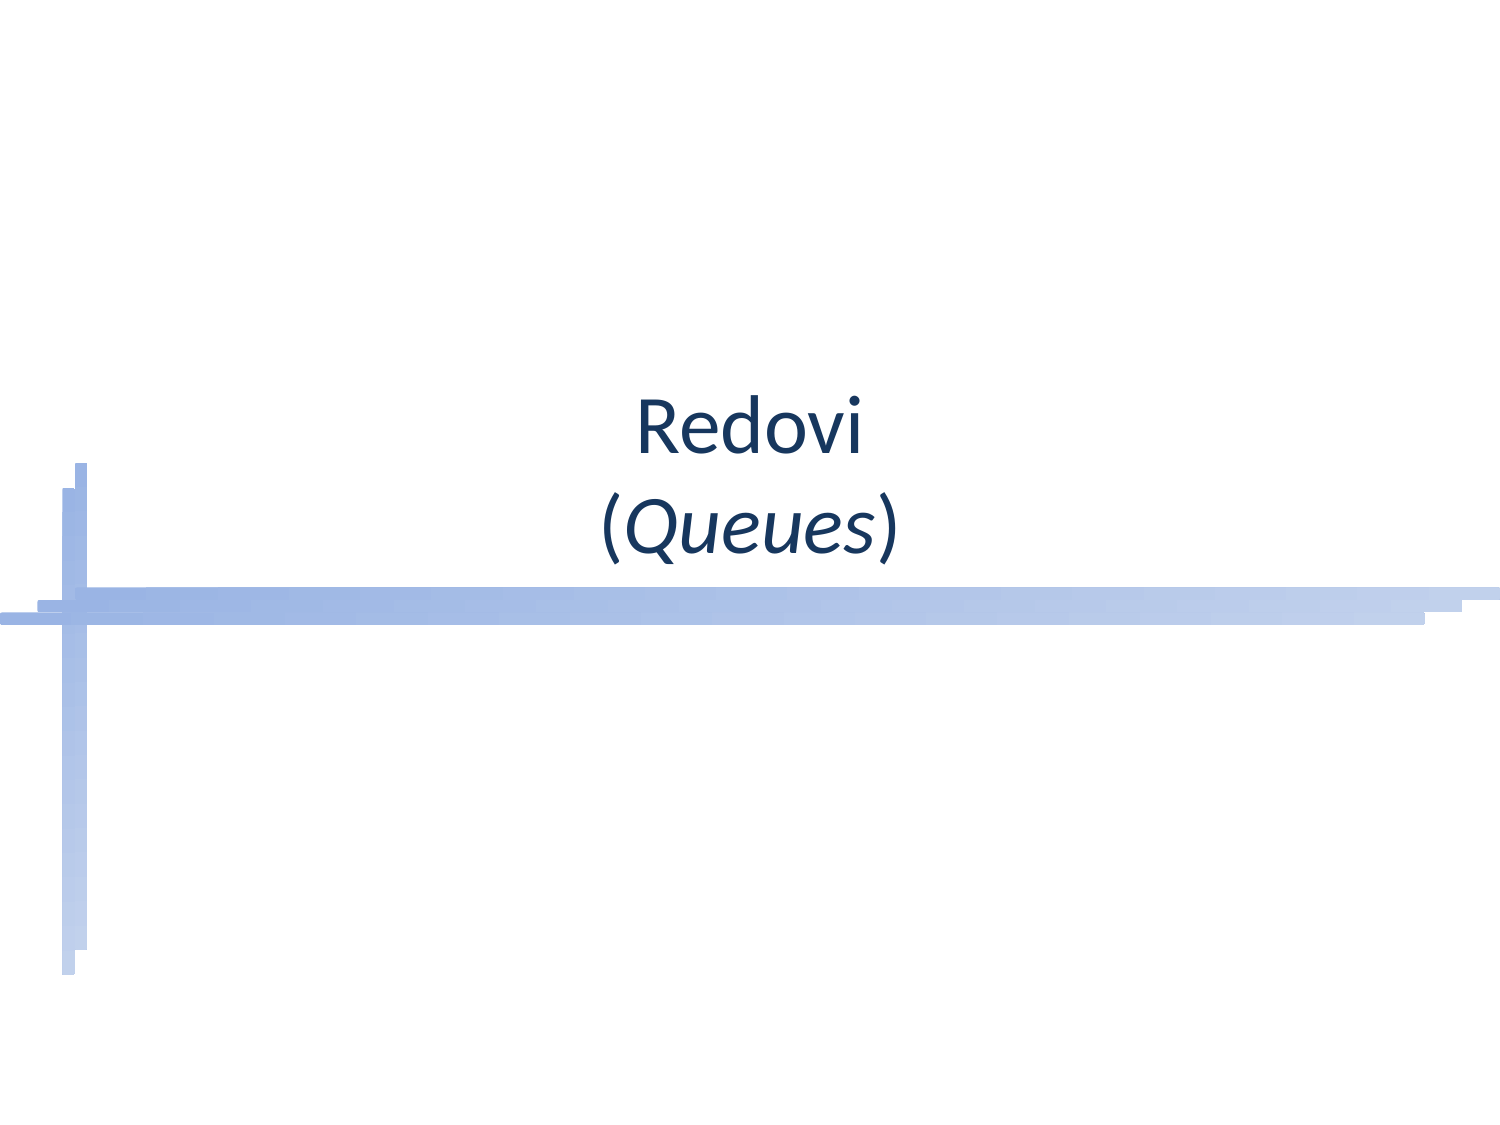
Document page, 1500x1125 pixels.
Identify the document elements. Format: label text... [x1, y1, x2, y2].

title Redovi (Queues) [112, 349, 1388, 591]
